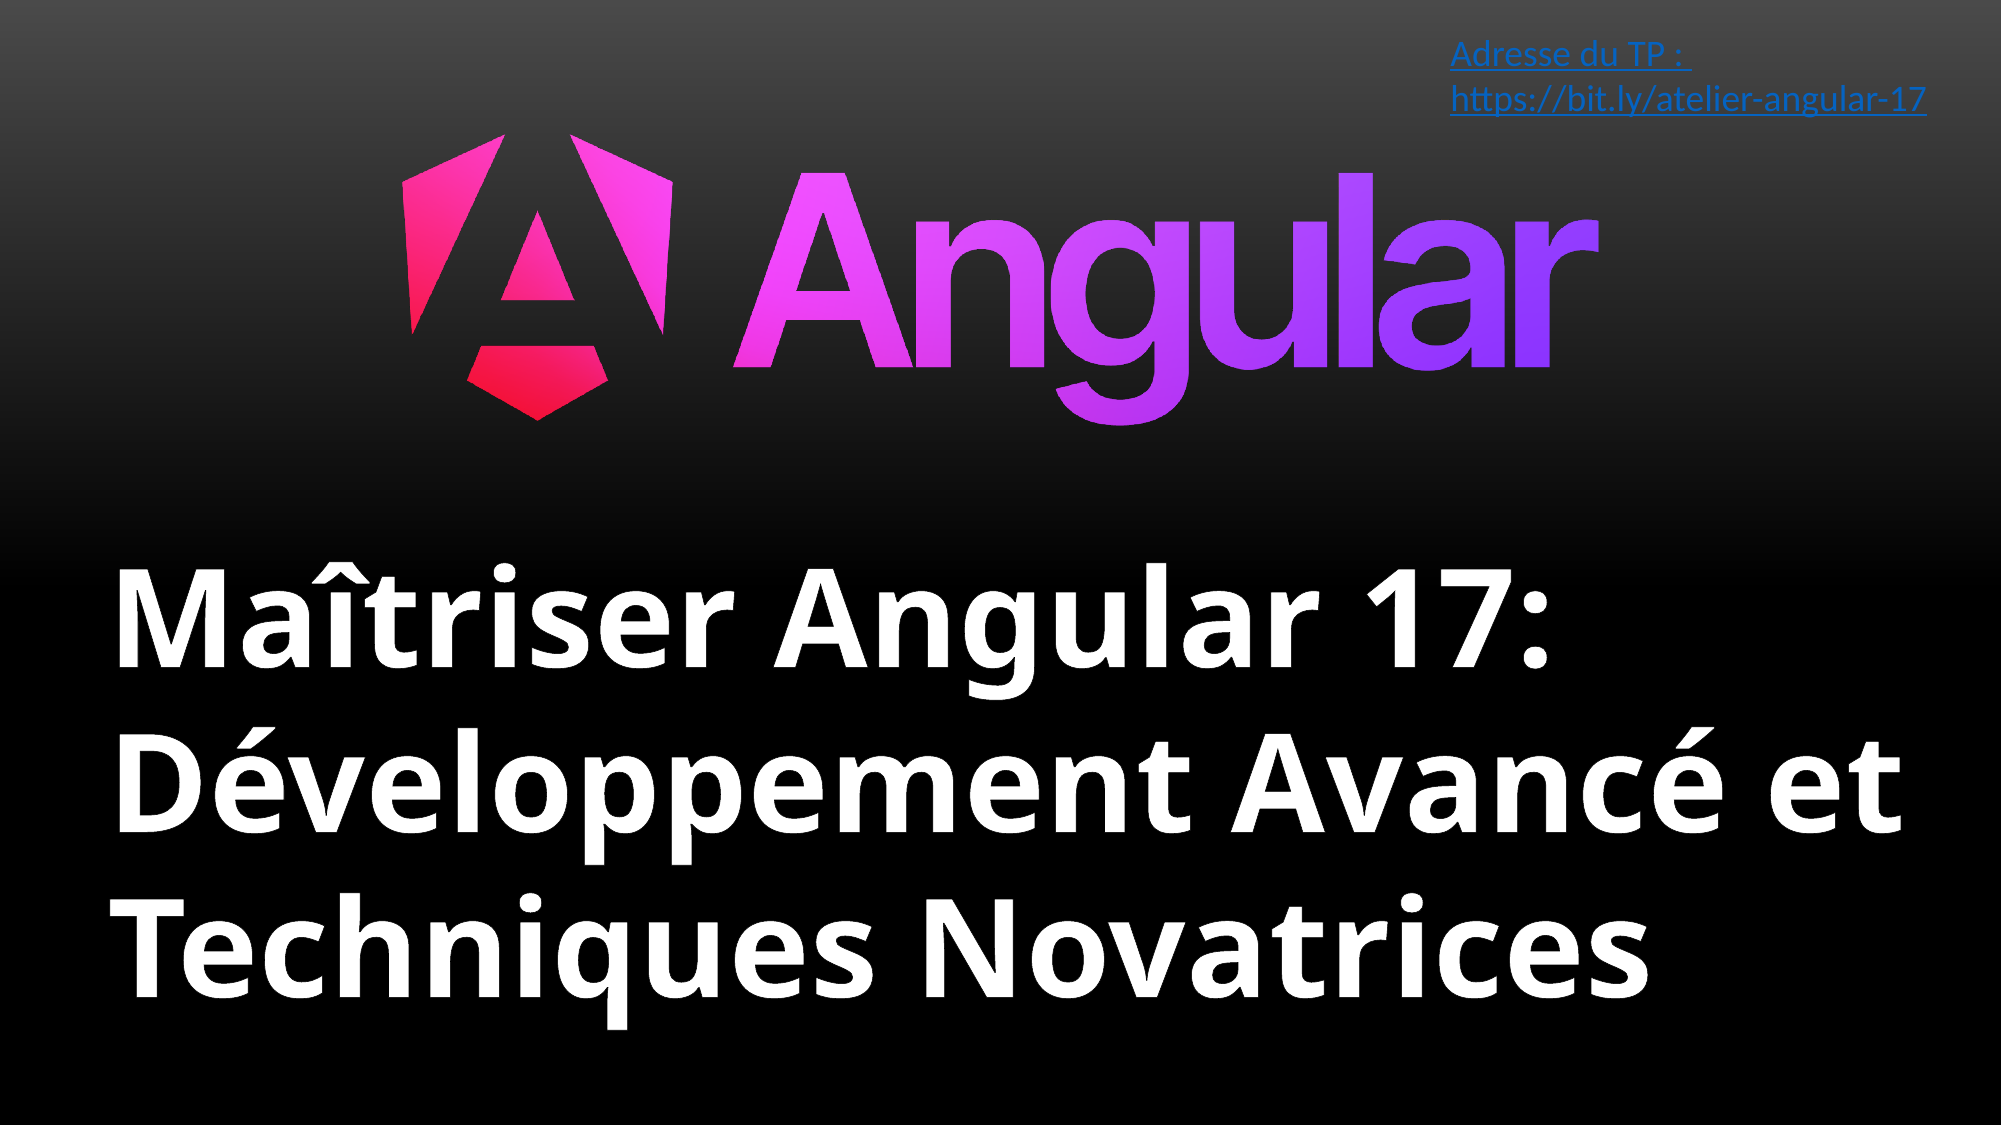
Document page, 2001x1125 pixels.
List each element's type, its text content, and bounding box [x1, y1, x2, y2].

text_box Maîtriser Angular 17: Développement Avancé et Techniques Novatrices [92, 522, 1937, 1033]
text_box [0, 0, 2000, 1125]
text_box Adresse du TP : https://bit.ly/atelier-angular-17 [1435, 21, 1968, 127]
picture [362, 80, 1638, 479]
